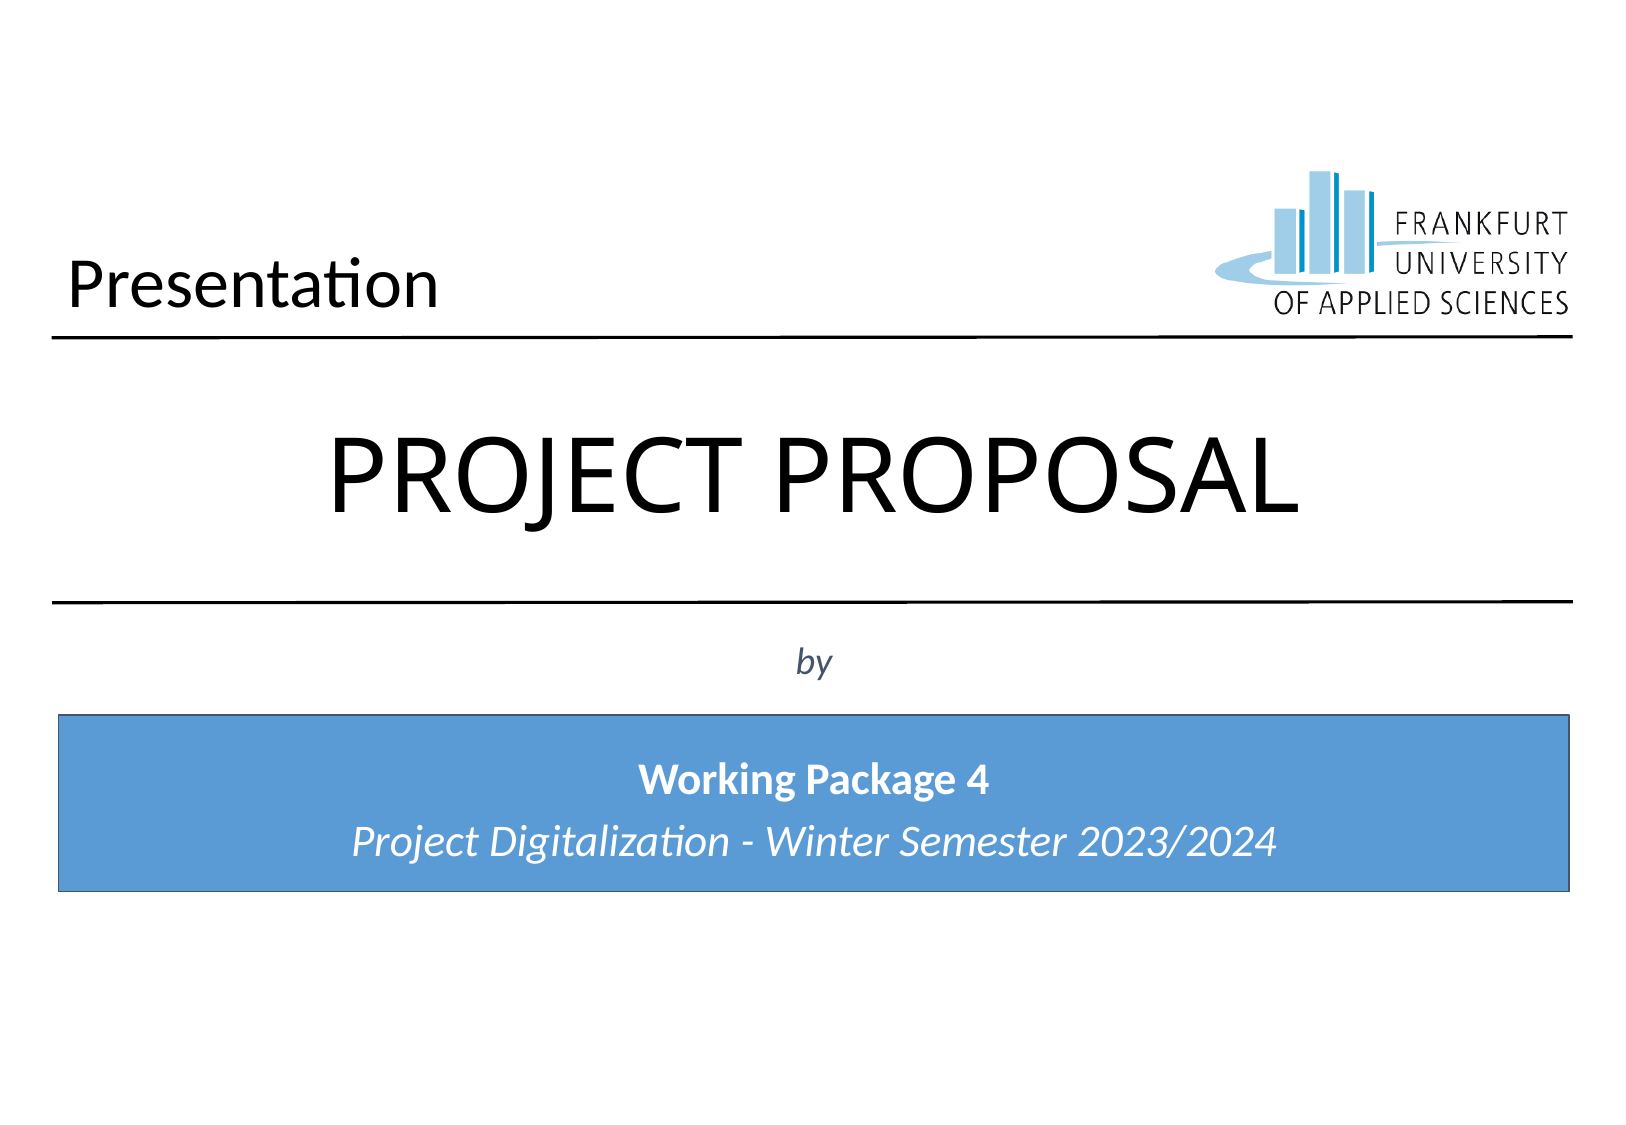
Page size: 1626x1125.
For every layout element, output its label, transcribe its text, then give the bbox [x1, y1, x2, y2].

picture [1211, 165, 1569, 316]
text_box Presentation [51, 187, 715, 336]
text_box PROJECT PROPOSAL [56, 368, 1571, 573]
text_box Working Package 4 Project Digitalization - Winter Semester 2023/2024 [58, 714, 1569, 892]
text_box by [700, 626, 927, 692]
